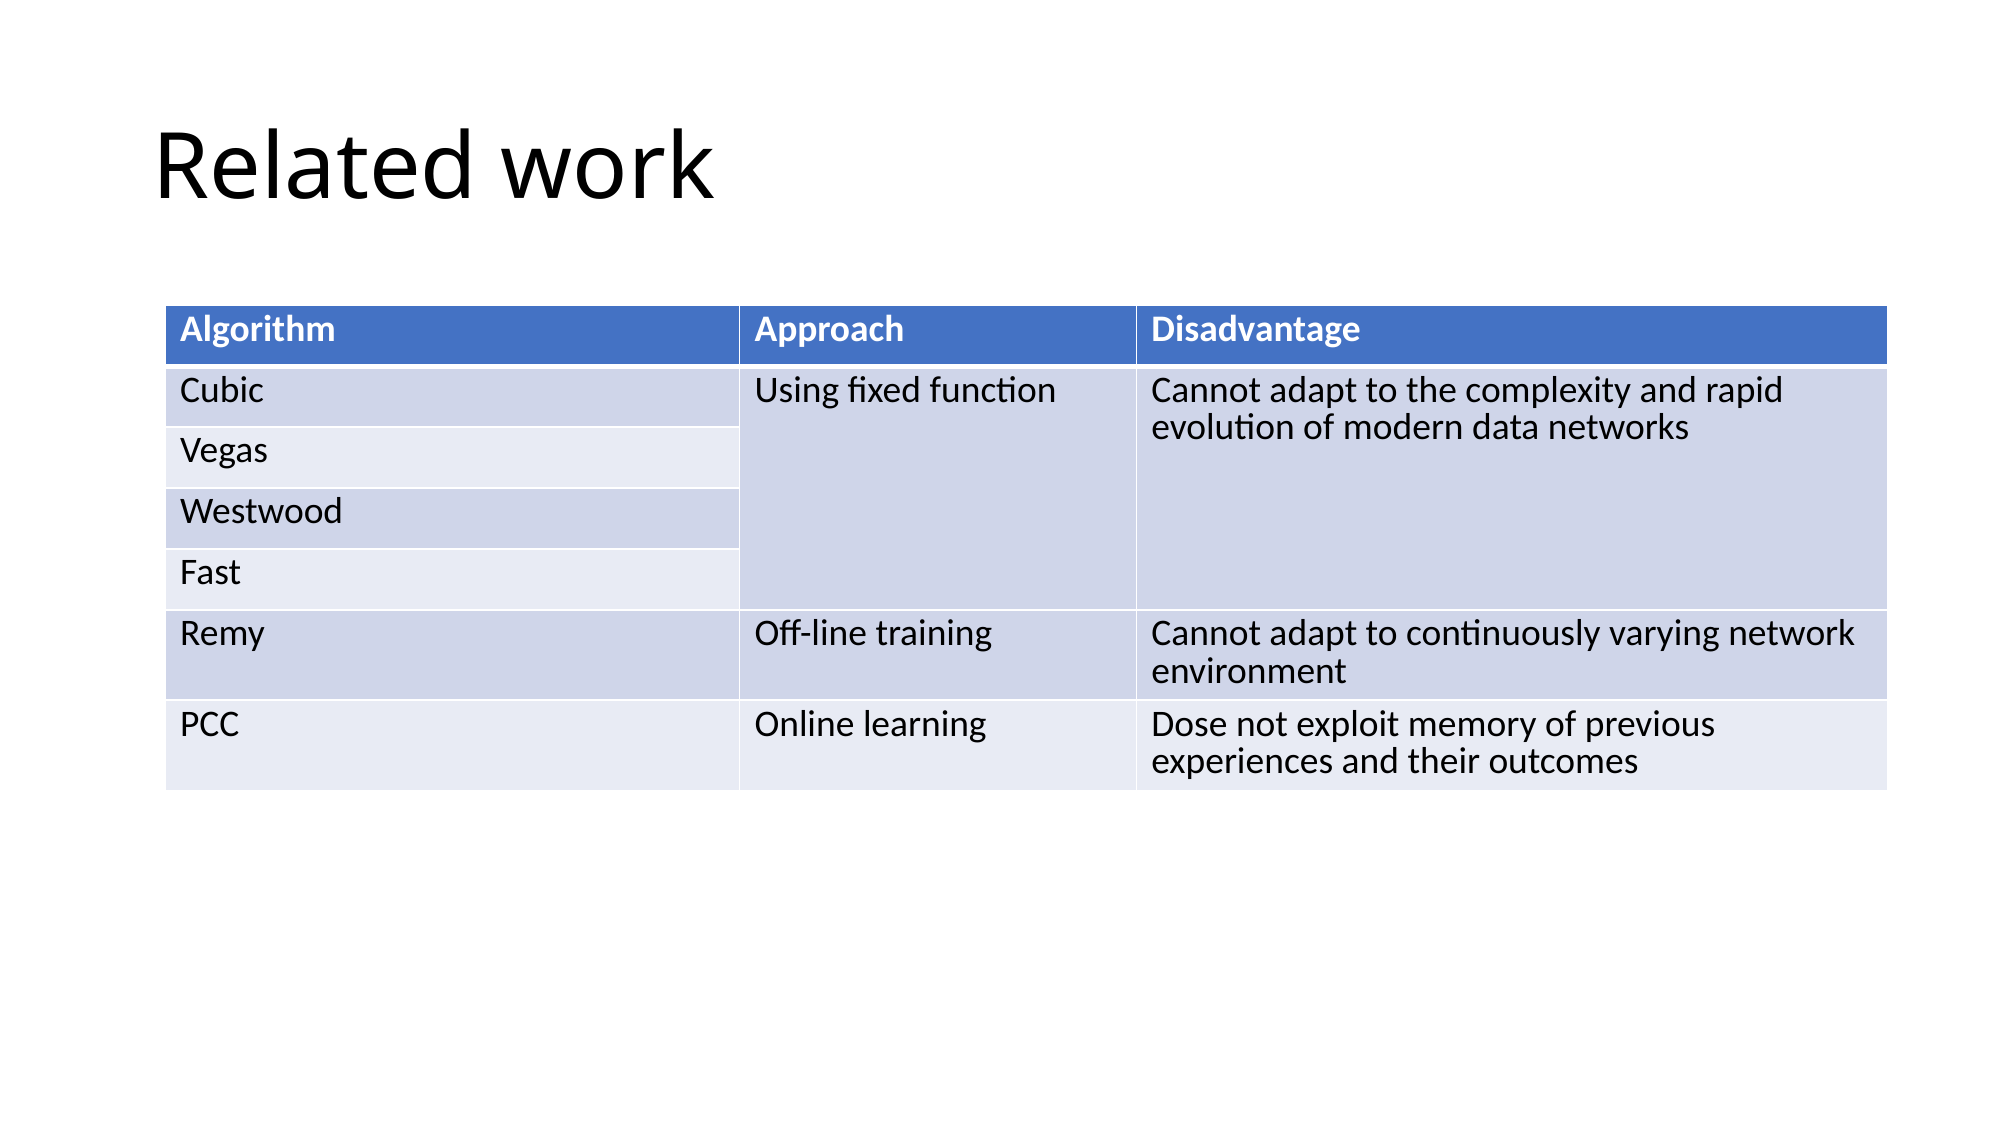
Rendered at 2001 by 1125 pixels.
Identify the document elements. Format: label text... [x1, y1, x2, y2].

table_cell Cannot adapt to the complexity and rapid evolution of modern data networks [1137, 369, 1887, 609]
table_cell Fast [166, 550, 739, 609]
table_cell PCC [166, 701, 739, 790]
table_cell Using fixed function [740, 369, 1136, 609]
table_cell Cubic [166, 369, 739, 426]
table_cell Dose not exploit memory of previous experiences and their outcomes [1137, 701, 1887, 790]
table_header Algorithm [166, 306, 739, 364]
table_cell Off-line training [740, 611, 1136, 699]
table_header Disadvantage [1137, 306, 1887, 364]
table_cell Cannot adapt to continuously varying network environment [1137, 611, 1887, 699]
table_cell Westwood [166, 489, 739, 548]
title Related work [137, 59, 1863, 278]
table_header Approach [740, 306, 1136, 364]
table_cell Online learning [740, 701, 1136, 790]
table_cell Remy [166, 611, 739, 699]
table_cell Vegas [166, 428, 739, 487]
